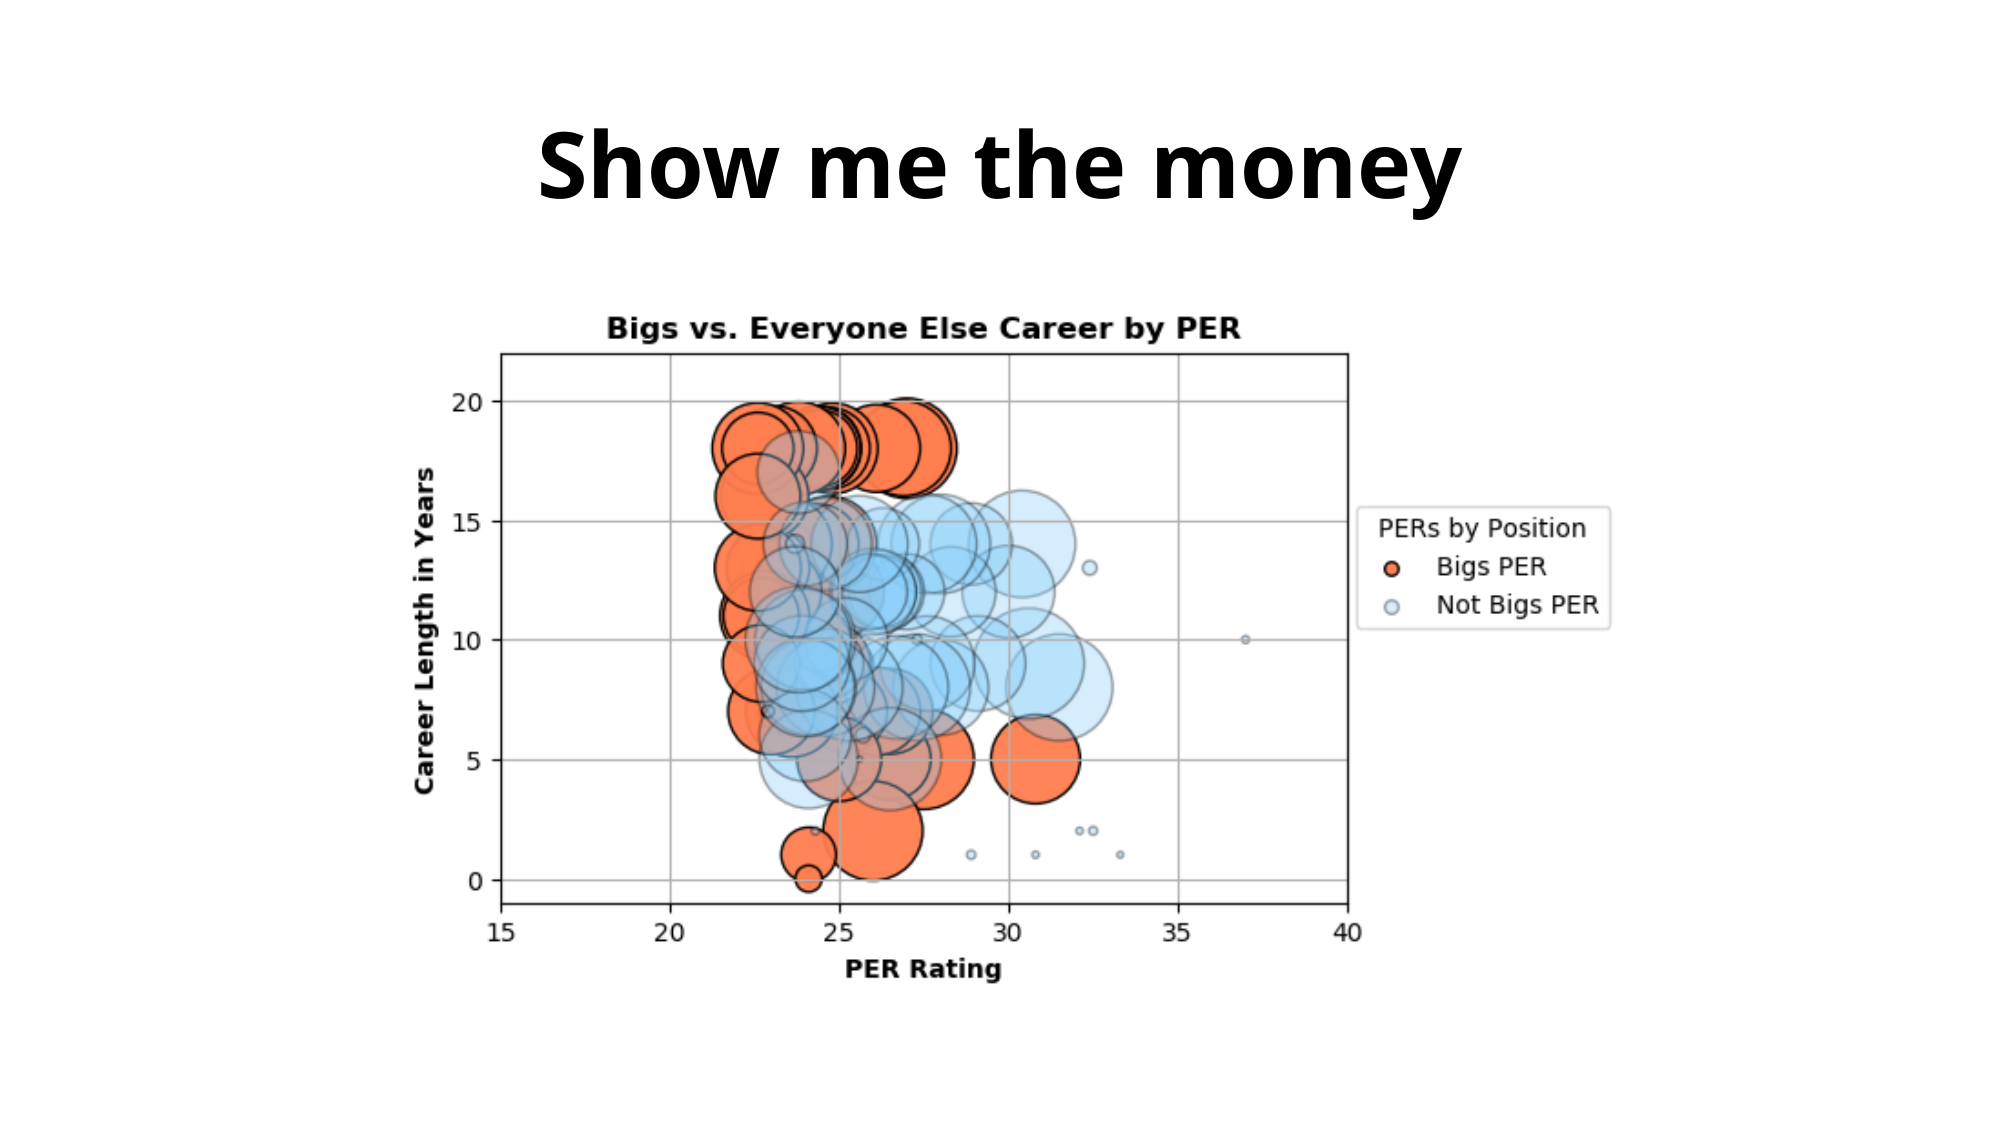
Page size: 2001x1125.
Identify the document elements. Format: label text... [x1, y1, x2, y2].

title Show me the money [137, 59, 1863, 278]
picture [397, 299, 1628, 1000]
